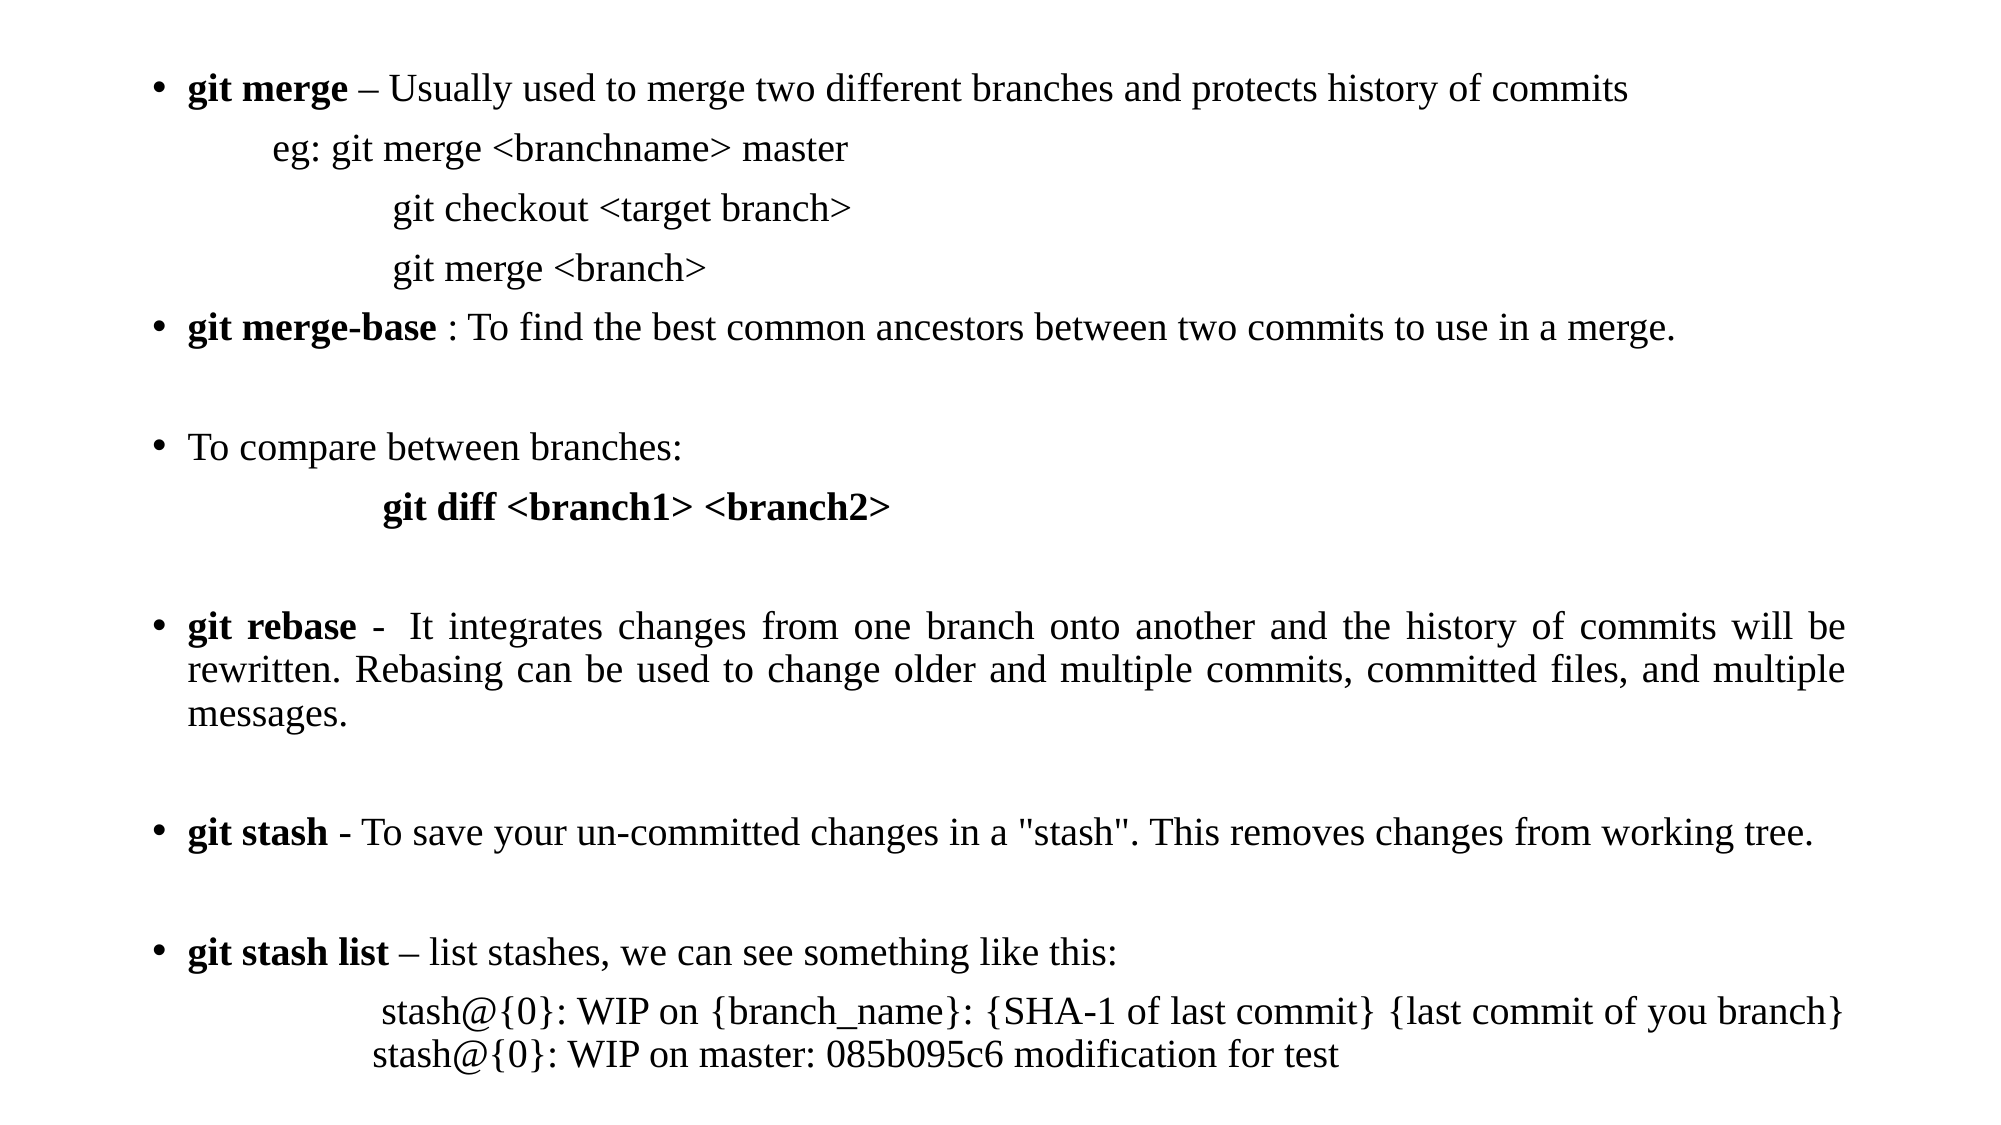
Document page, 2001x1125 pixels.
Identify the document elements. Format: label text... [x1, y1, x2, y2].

list git merge – Usually used to merge two different branches and protects history of commits eg: git merge <branchname> master git checkout <target branch> git merge <branch> git merge-base : To find the best common ancestors between two commits to use in a merge. To compare between branches: git diff <branch1> <branch2> git rebase - It integrates changes from one branch onto another and the history of commits will be rewritten. Rebasing can be used to change older and multiple commits, committed files, and multiple messages. git stash - To save your un-committed changes in a "stash". This removes changes from working tree. git stash list – list stashes, we can see something like this: stash@{0}: WIP on {branch_name}: {SHA-1 of last commit} {last commit of you branch} stash@{0}: WIP on master: 085b095c6 modification for test [137, 59, 1863, 1099]
